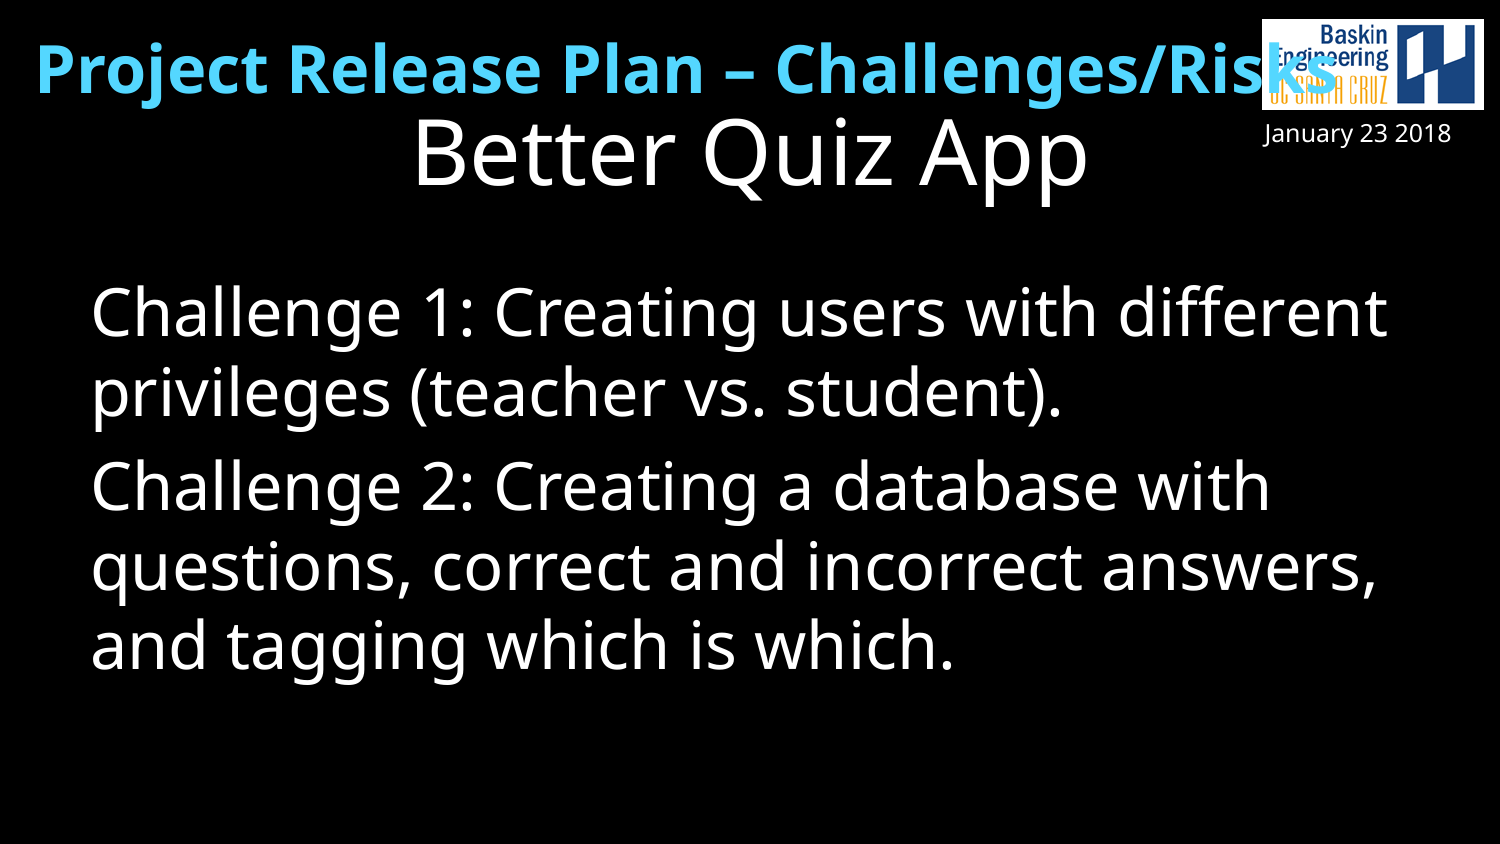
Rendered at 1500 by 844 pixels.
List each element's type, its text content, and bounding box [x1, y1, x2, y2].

title Better Quiz App [76, 83, 1427, 214]
text_box Project Release Plan – Challenges/Risks [19, 19, 1261, 92]
list Challenge 1: Creating users with different privileges (teacher vs. student). Challenge 2: Creating a database with questions, correct and incorrect answers, and tagging which is which. [75, 262, 1425, 754]
text_box January 23 2018 [1249, 102, 1472, 166]
picture [1262, 19, 1484, 110]
